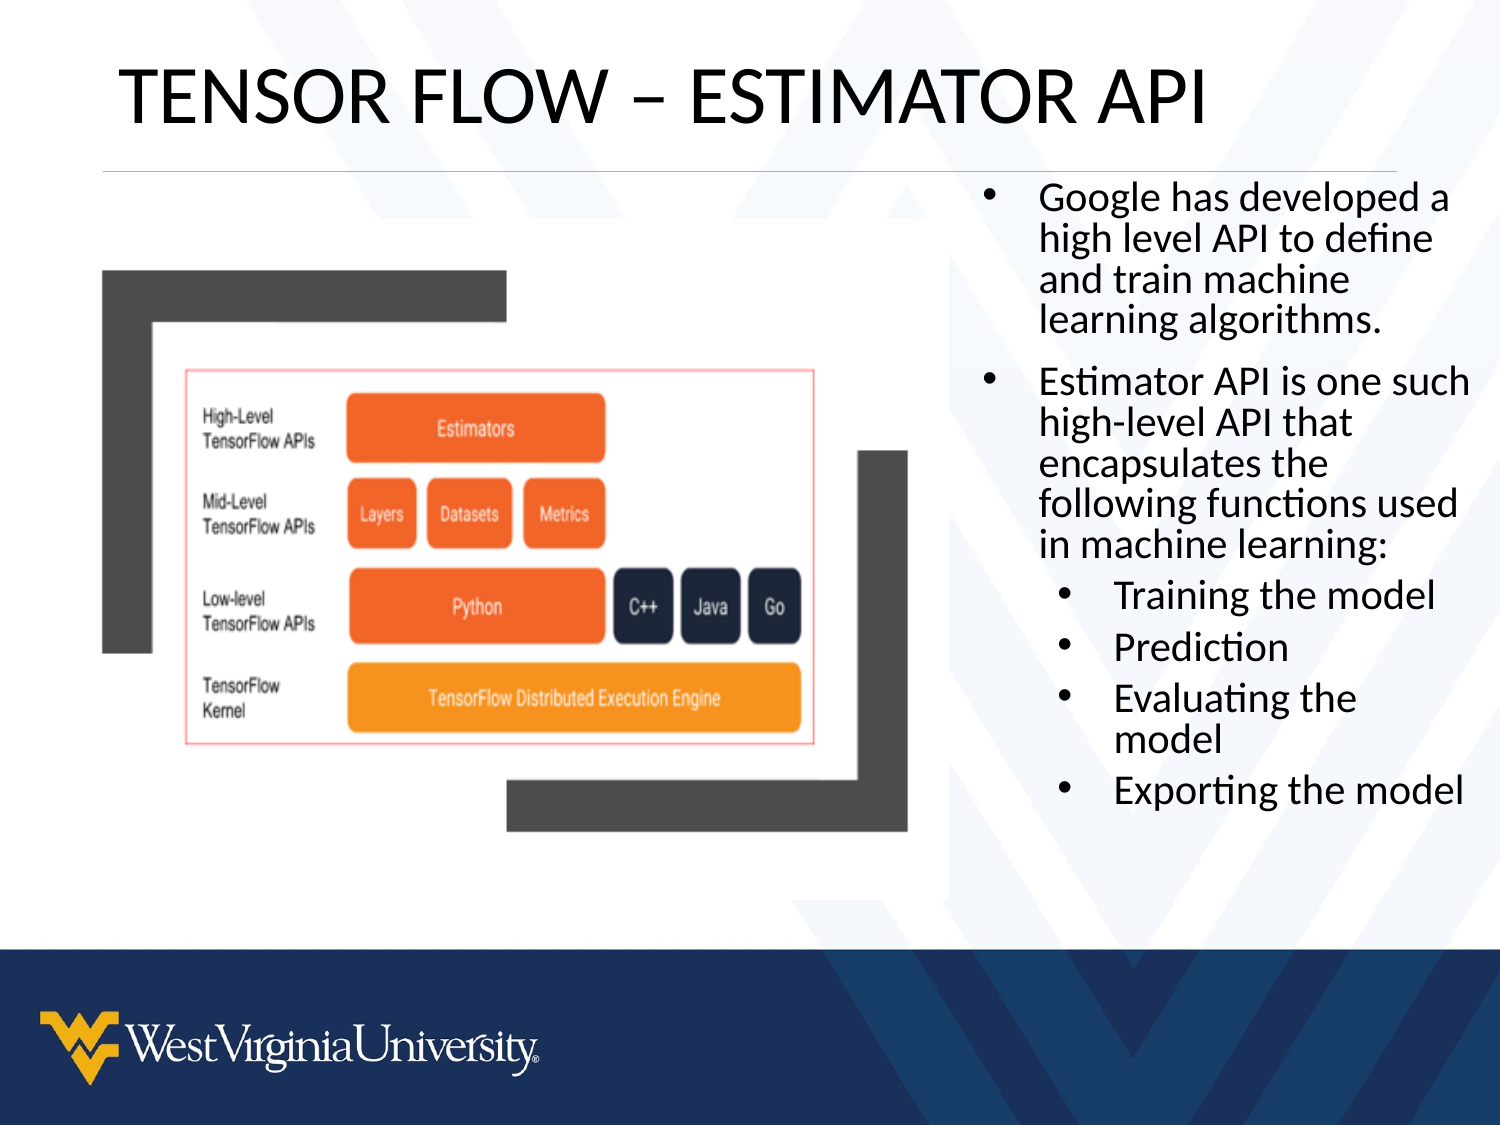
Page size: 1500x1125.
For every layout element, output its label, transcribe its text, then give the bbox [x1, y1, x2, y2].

list Google has developed a high level API to define and train machine learning algorithms. Estimator API is one such high-level API that encapsulates the following functions used in machine learning: Training the model Prediction Evaluating the model Exporting the model [948, 171, 1491, 886]
picture [0, 0, 1500, 1125]
title TENSOR FLOW – ESTIMATOR API [103, 22, 1397, 172]
